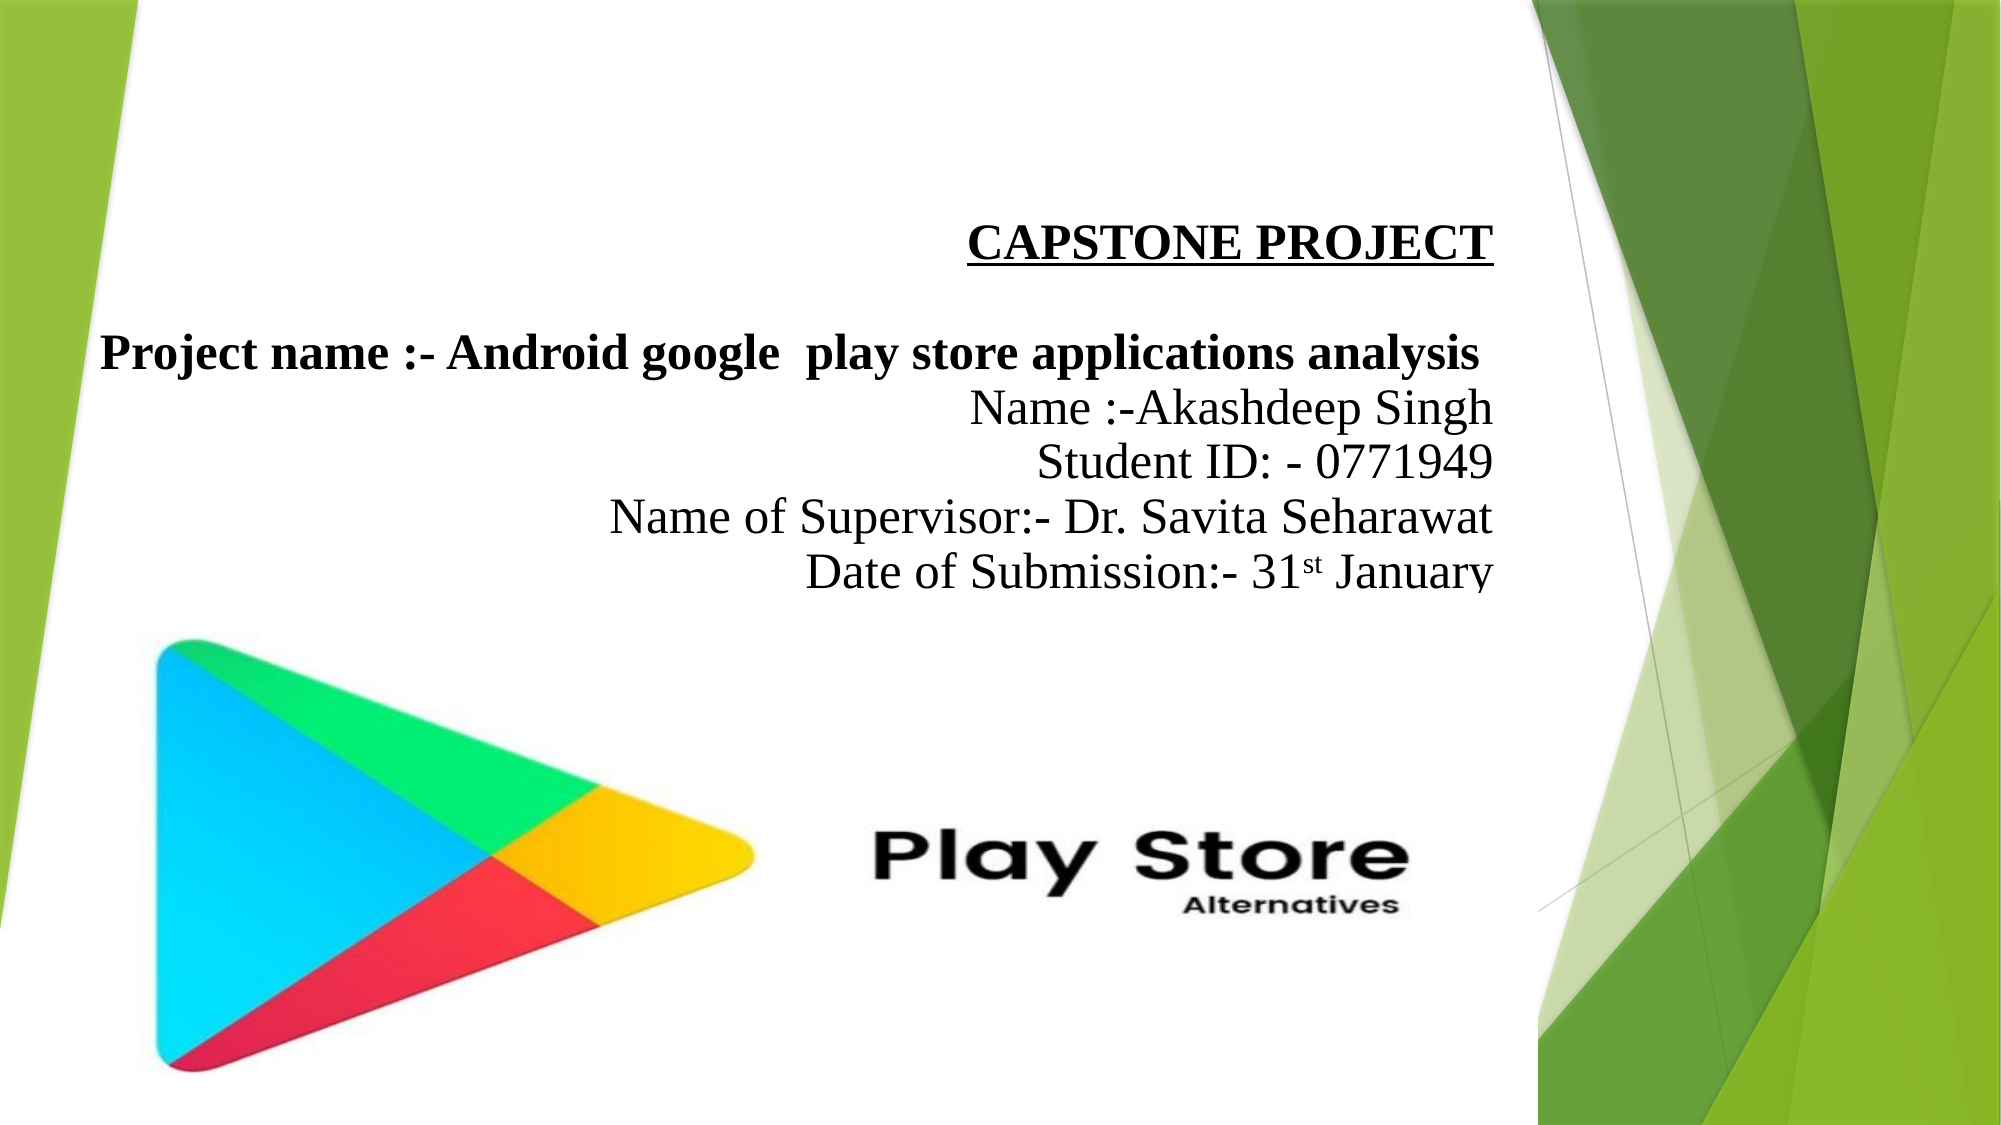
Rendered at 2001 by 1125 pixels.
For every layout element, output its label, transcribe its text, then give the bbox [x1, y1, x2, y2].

picture [80, 592, 1539, 1125]
title CAPSTONE PROJECT Project name :- Android google play store applications analysis Name :-Akashdeep Singh Student ID: - 0771949 Name of Supervisor:- Dr. Savita Seharawat Date of Submission:- 31st January [6, 198, 1587, 731]
